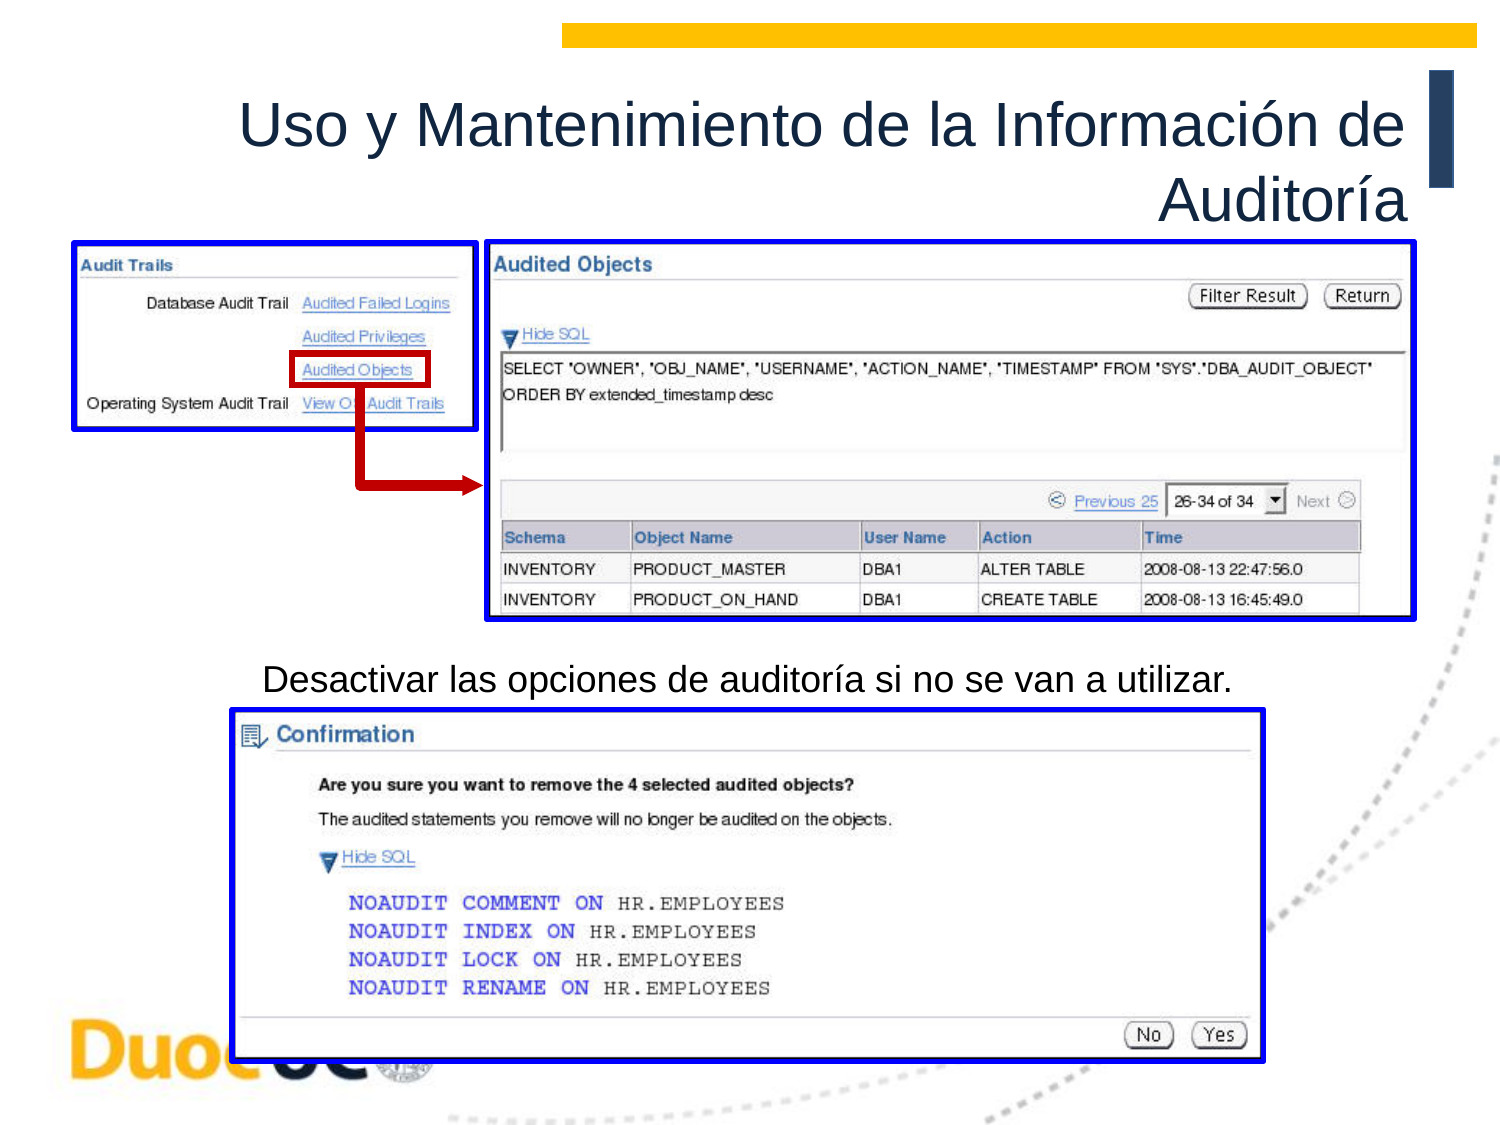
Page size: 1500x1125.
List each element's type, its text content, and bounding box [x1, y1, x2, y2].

text_box [359, 437, 484, 490]
title Uso y Mantenimiento de la Información de Auditoría [100, 38, 1424, 280]
text_box Desactivar las opciones de auditoría si no se van a utilizar. [143, 647, 1353, 708]
picture [0, 0, 1500, 1125]
